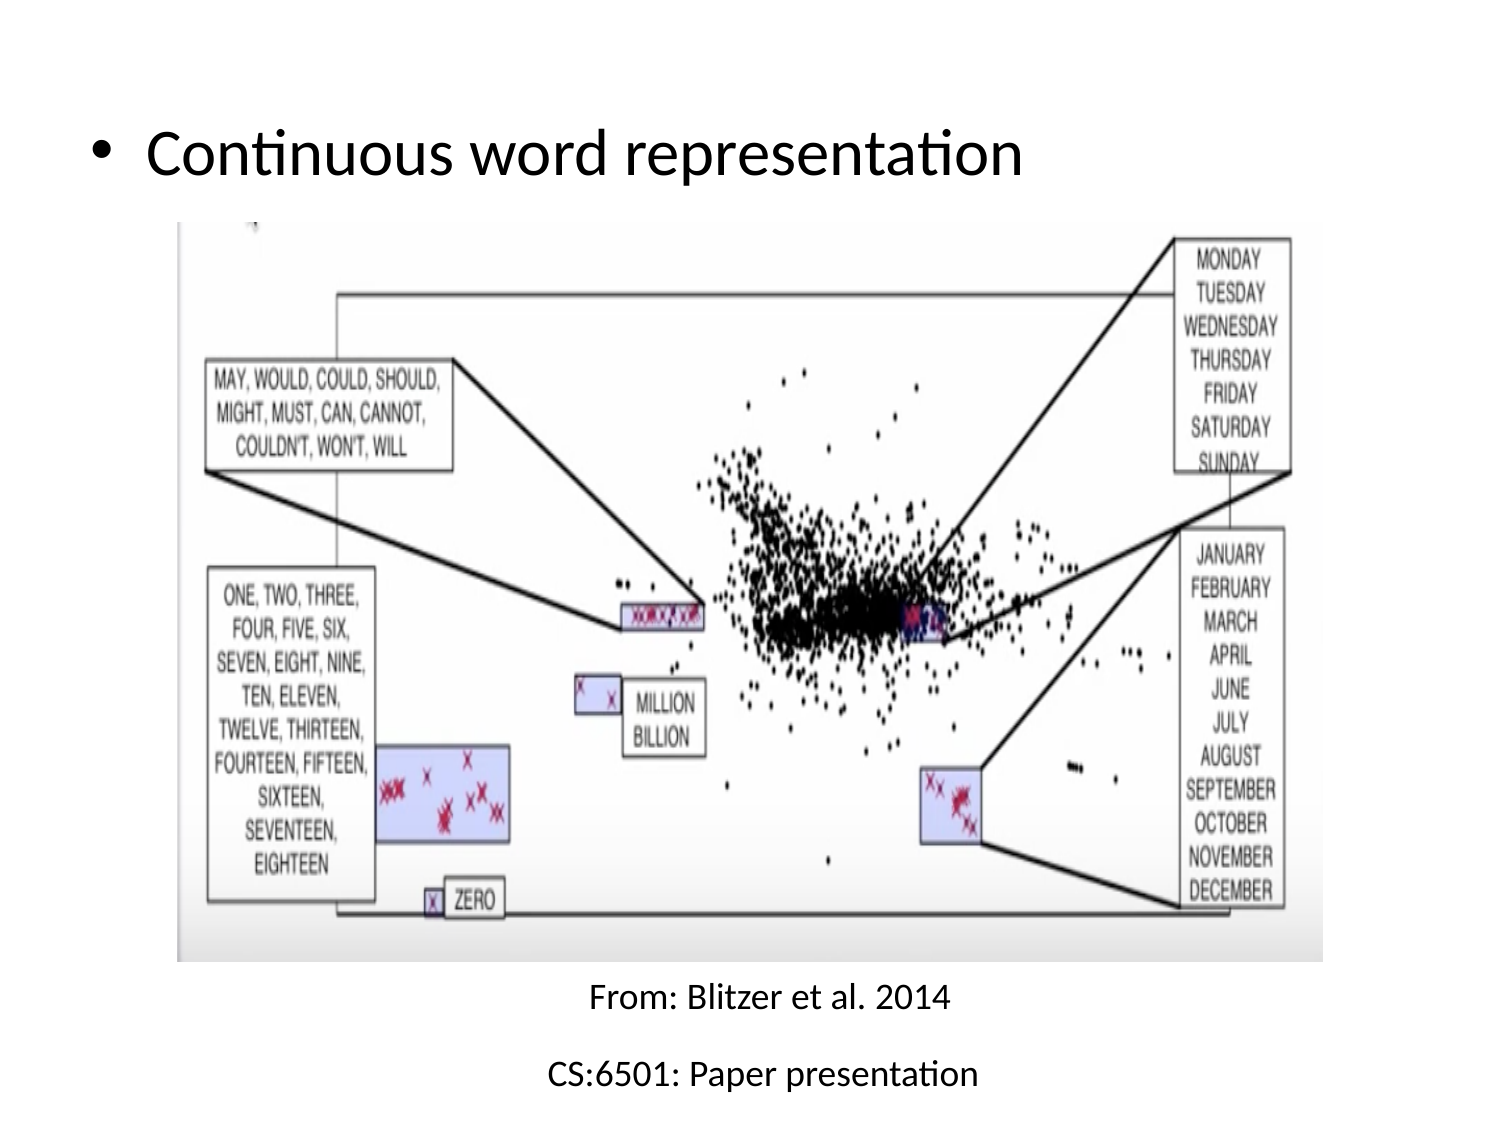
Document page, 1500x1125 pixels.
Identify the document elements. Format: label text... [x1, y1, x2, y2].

text_box From: Blitzer et al. 2014 [574, 971, 967, 1025]
list Continuous word representation [75, 100, 1425, 844]
text_box CS:6501: Paper presentation [532, 1041, 995, 1102]
picture [176, 222, 1324, 963]
